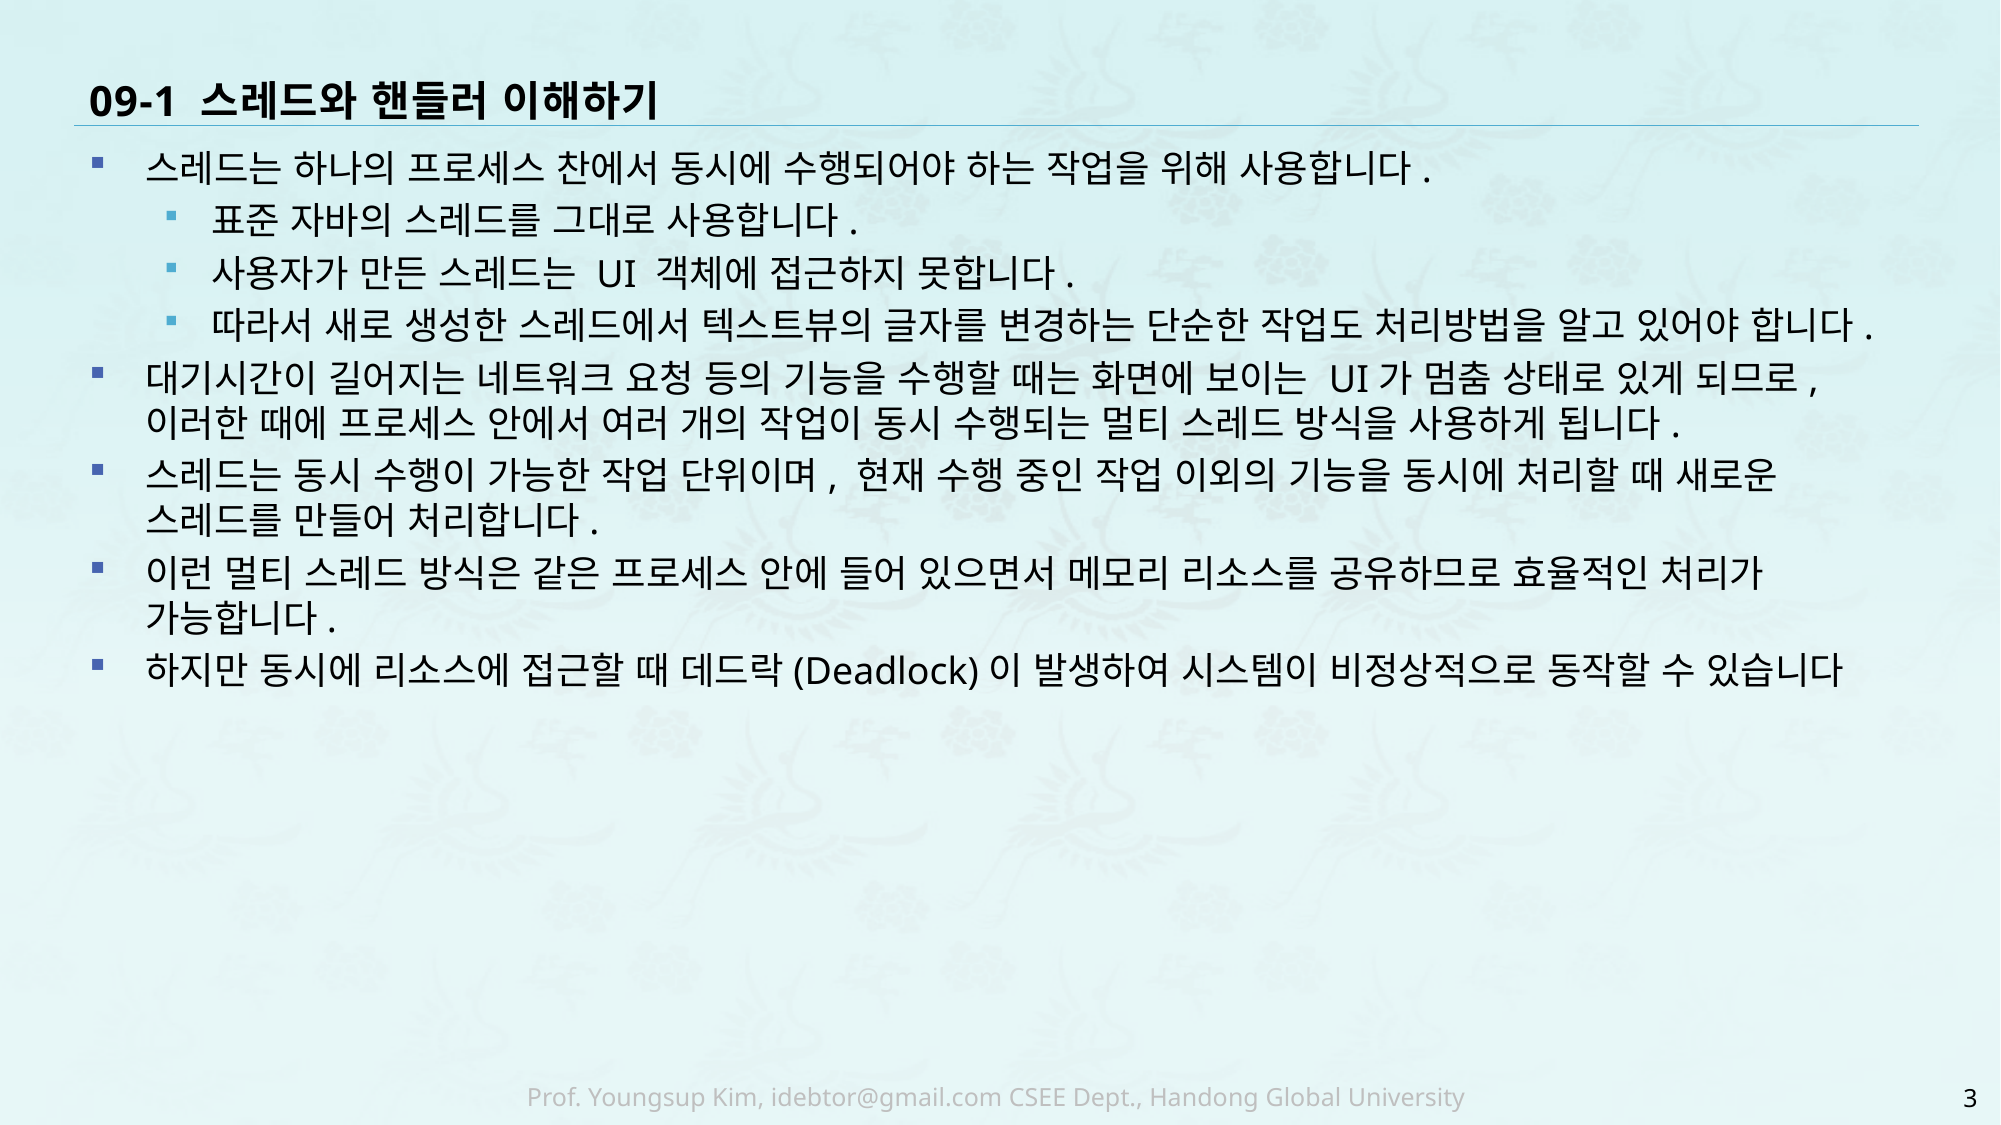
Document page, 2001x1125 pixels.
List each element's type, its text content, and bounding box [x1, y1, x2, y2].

title 09-1 스레드와 핸들러 이해하기 [74, 62, 1920, 137]
slide_number 3 [1816, 1069, 1993, 1125]
list 스레드는 하나의 프로세스 찬에서 동시에 수행되어야 하는 작업을 위해 사용합니다. 표준 자바의 스레드를 그대로 사용합니다. 사용자가 만든 스레드는 UI 객체에 접근하지 못합니다. 따라서 새로 생성한 스레드에서 텍스트뷰의 글자를 변경하는 단순한 작업도 처리방법을 알고 있어야 합니다. 대기시간이 길어지는 네트워크 요청 등의 기능을 수행할 때는 화면에 보이는 UI가 멈춤 상태로 있게 되므로, 이러한 때에 프로세스 안에서 여러 개의 작업이 동시 수행되는 멀티 스레드 방식을 사용하게 됩니다. 스레드는 동시 수행이 가능한 작업 단위이며, 현재 수행 중인 작업 이외의 기능을 동시에 처리할 때 새로운 스레드를 만들어 처리합니다. 이런 멀티 스레드 방식은 같은 프로세스 안에 들어 있으면서 메모리 리소스를 공유하므로 효율적인 처리가 가능합니다. 하지만 동시에 리소스에 접근할 때 데드락(Deadlock)이 발생하여 시스템이 비정상적으로 동작할 수 있습니다 [74, 137, 1921, 1066]
